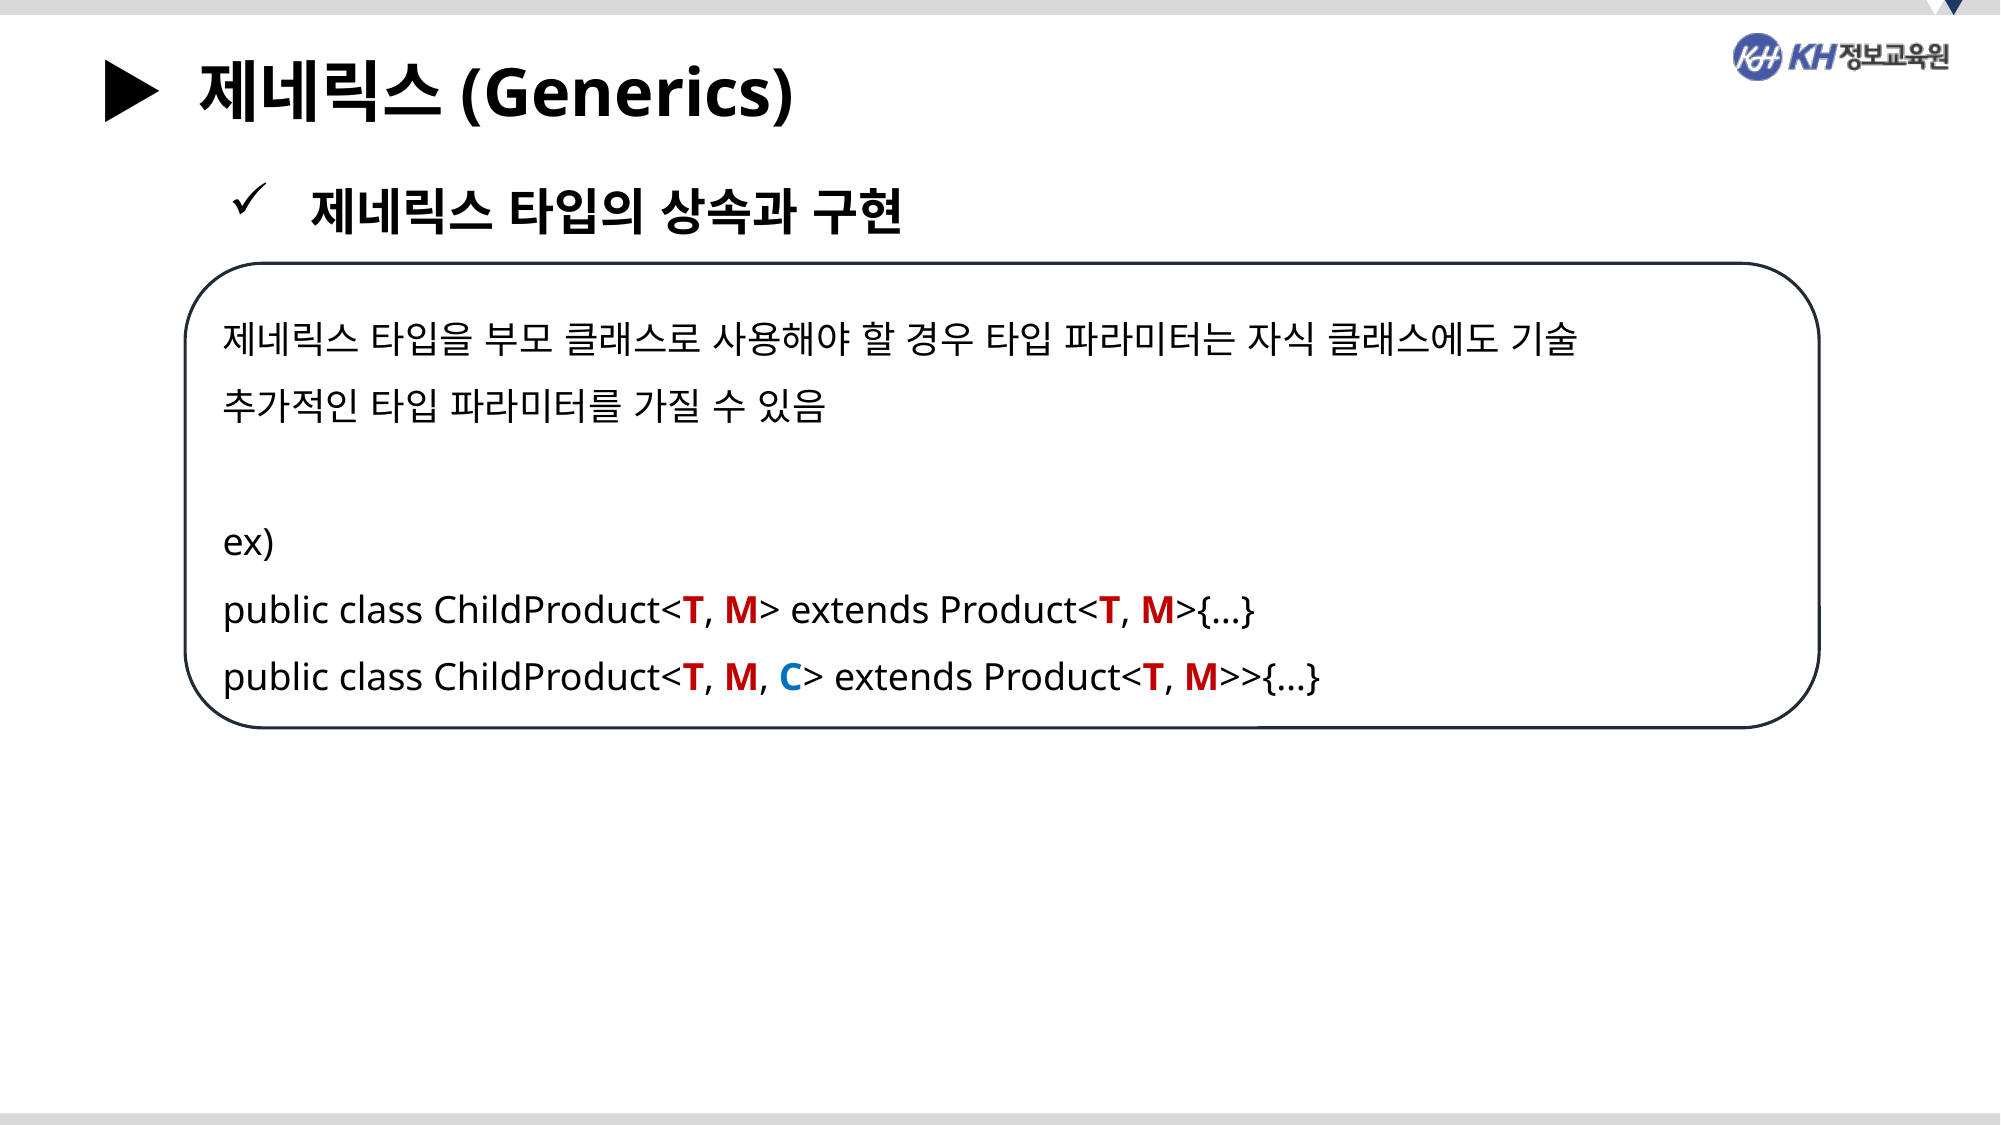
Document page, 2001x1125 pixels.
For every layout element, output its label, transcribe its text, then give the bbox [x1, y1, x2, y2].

picture [1717, 25, 1965, 89]
text_box ▶ 제네릭스(Generics) [82, 42, 810, 138]
text_box 제네릭스 타입을 부모 클래스로 사용해야 할 경우 타입 파라미터는 자식 클래스에도 기술 추가적인 타입 파라미터를 가질 수 있음 ex) public class ChildProduct<T, M> extends Product<T, M>{…} public class ChildProduct<T, M, C> extends Product<T, M>>{…} [184, 262, 1821, 729]
text_box 제네릭스 타입의 상속과 구현 [213, 172, 920, 248]
